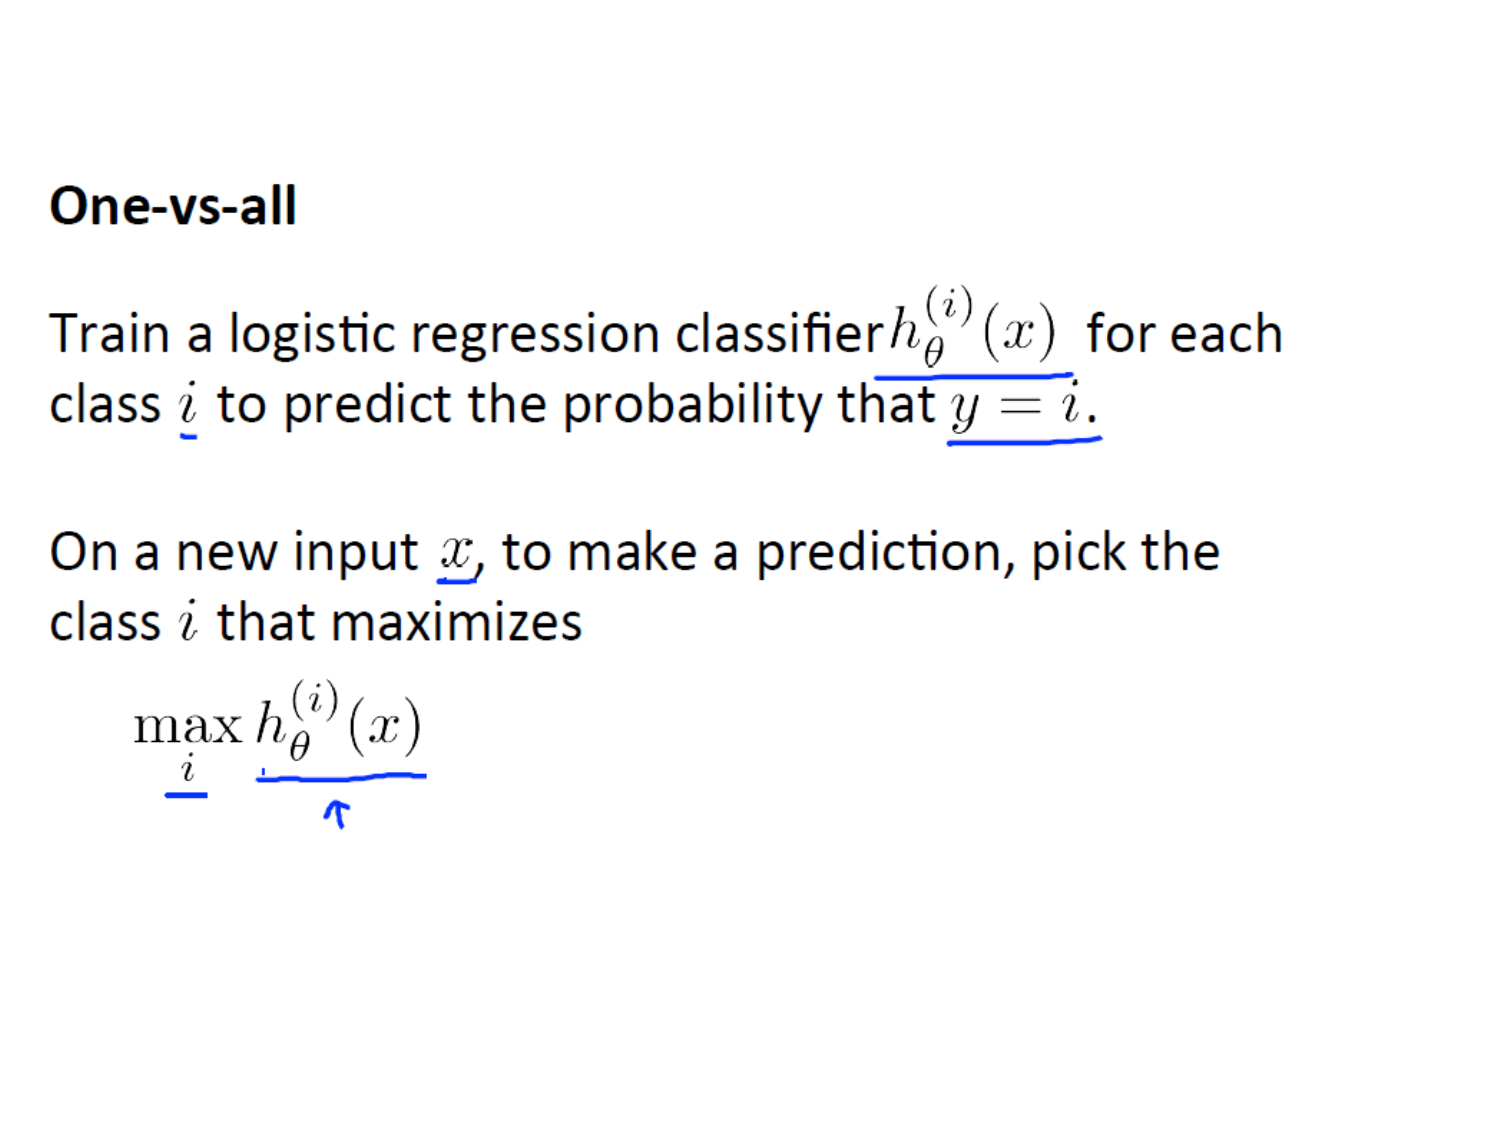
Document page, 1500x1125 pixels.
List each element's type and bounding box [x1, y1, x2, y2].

picture [0, 137, 1500, 916]
